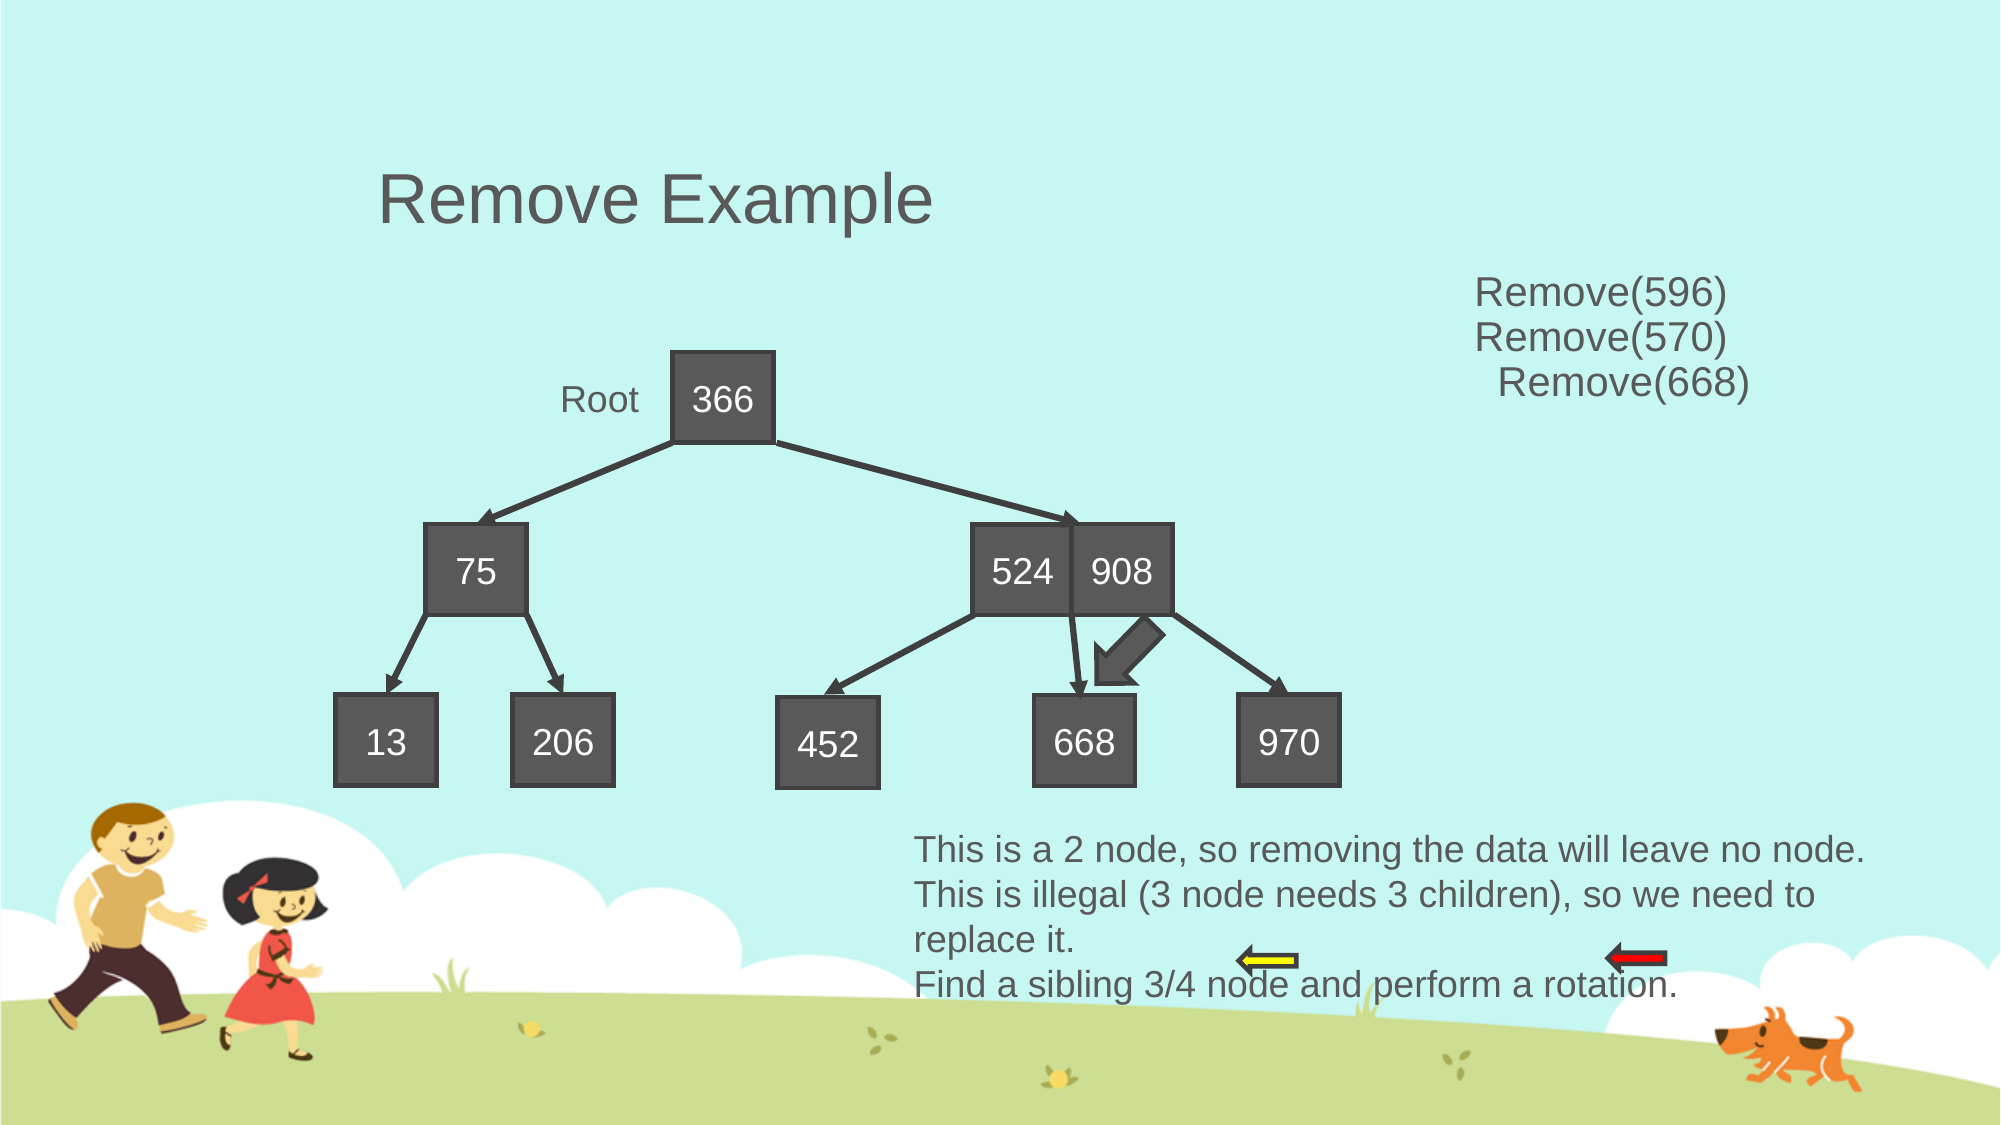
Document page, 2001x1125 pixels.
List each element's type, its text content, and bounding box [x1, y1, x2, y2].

text_box [1607, 946, 1666, 970]
title Remove Example [362, 50, 1900, 247]
picture [0, 0, 2001, 1125]
list Remove(596) Remove(570) Remove(668) [1451, 262, 1900, 817]
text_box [385, 614, 426, 695]
text_box Root [544, 367, 657, 427]
text_box [1238, 949, 1297, 972]
text_box 668 [1033, 695, 1135, 786]
text_box 524 [972, 533, 1071, 616]
text_box 366 [672, 351, 774, 443]
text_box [1071, 614, 1081, 701]
text_box 452 [777, 697, 879, 788]
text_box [823, 614, 975, 695]
text_box 206 [512, 694, 614, 786]
text_box 13 [335, 694, 437, 786]
text_box 970 [1238, 694, 1340, 786]
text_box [476, 442, 673, 525]
text_box 75 [425, 524, 527, 615]
text_box 908 [1071, 524, 1173, 615]
text_box This is a 2 node, so removing the data will leave no node. This is illegal (3 node needs 3 children), so we need to replace it. Find a sibling 3/4 node and perform a rotation. [898, 817, 1961, 1058]
text_box [1096, 616, 1164, 684]
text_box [776, 442, 1082, 525]
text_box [526, 614, 564, 695]
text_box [1173, 614, 1290, 695]
